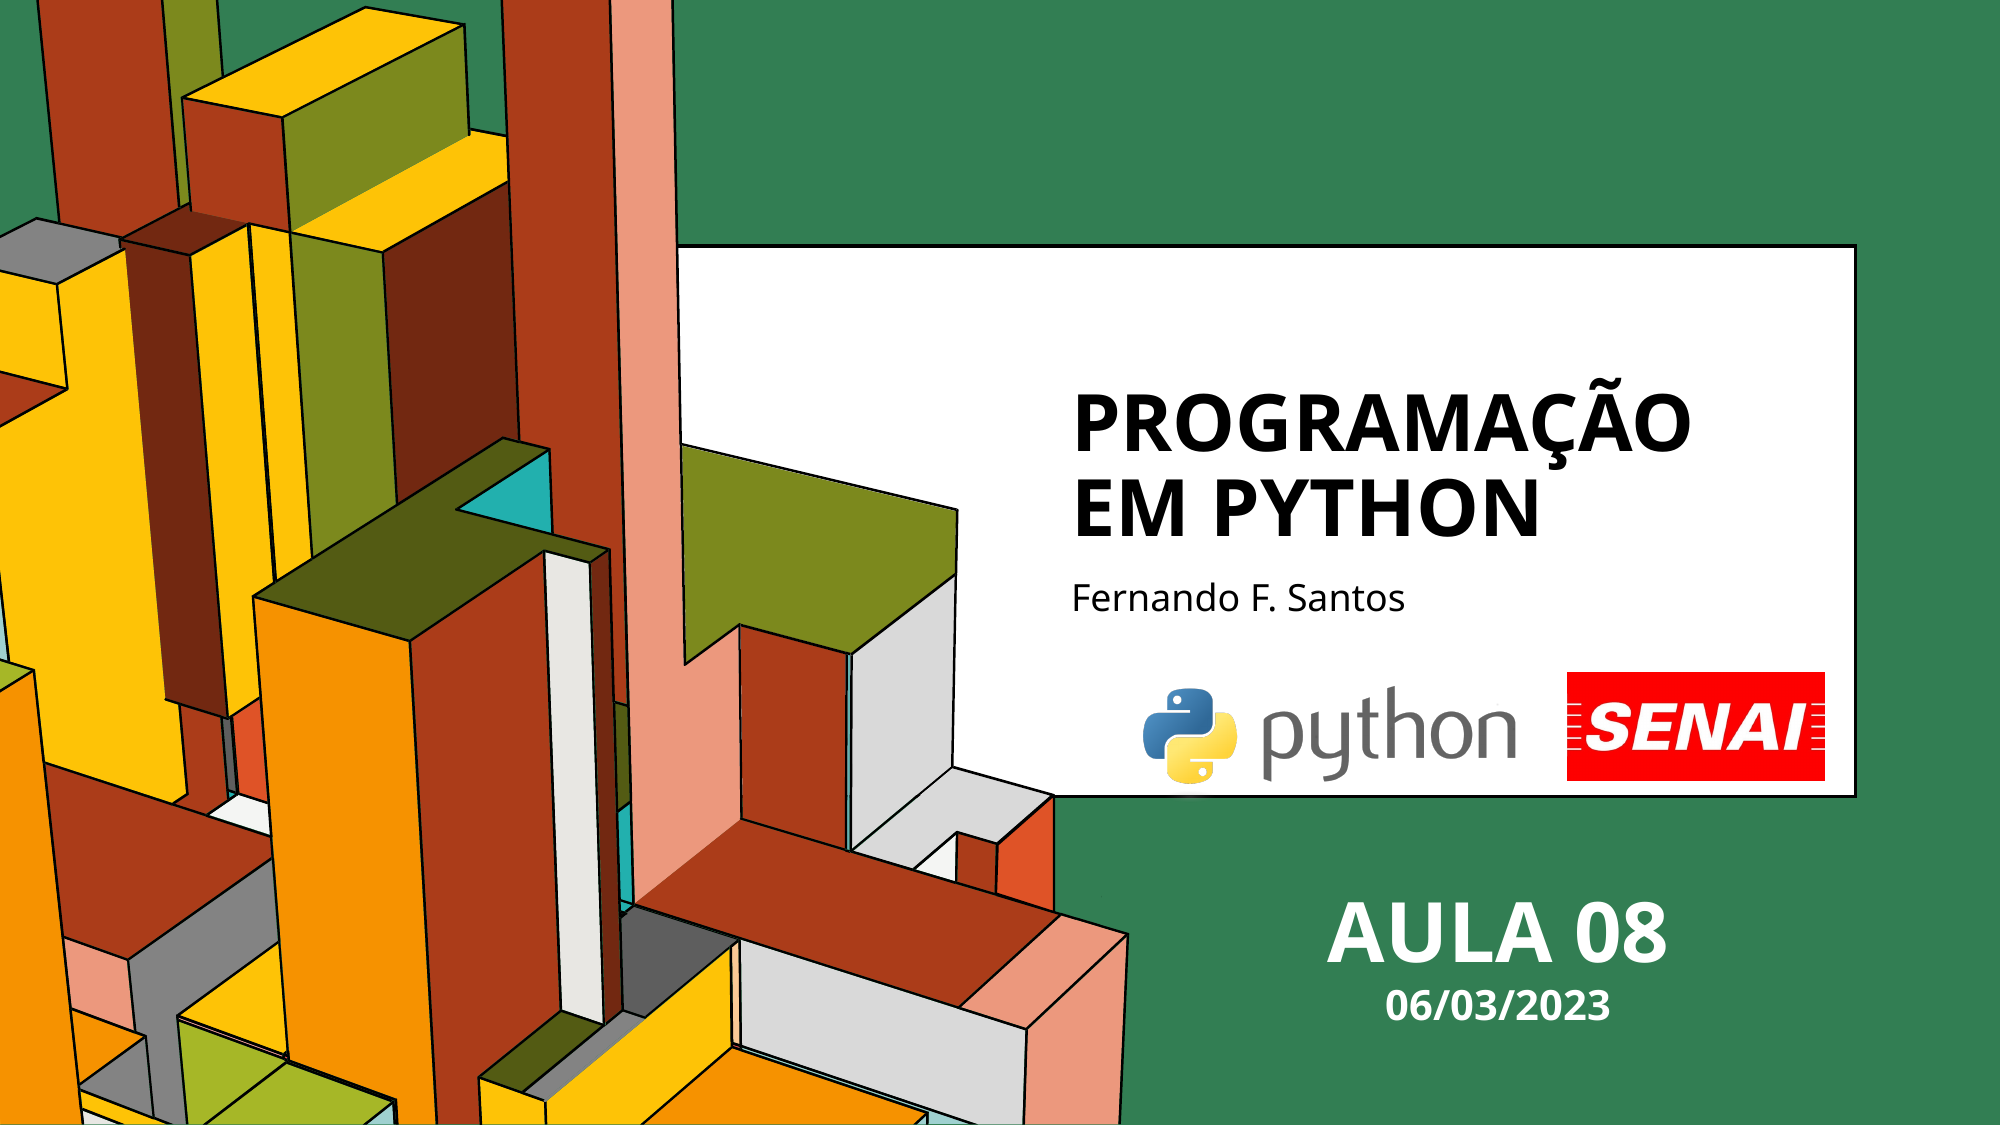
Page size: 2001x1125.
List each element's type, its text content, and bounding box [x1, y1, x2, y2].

subtitle Fernando F. Santos [1056, 571, 1775, 673]
title Programação em python [1056, 307, 1775, 562]
text_box AULA 08 06/03/2023 [1148, 878, 1848, 1030]
picture [1101, 682, 1522, 824]
picture [1567, 672, 1825, 781]
